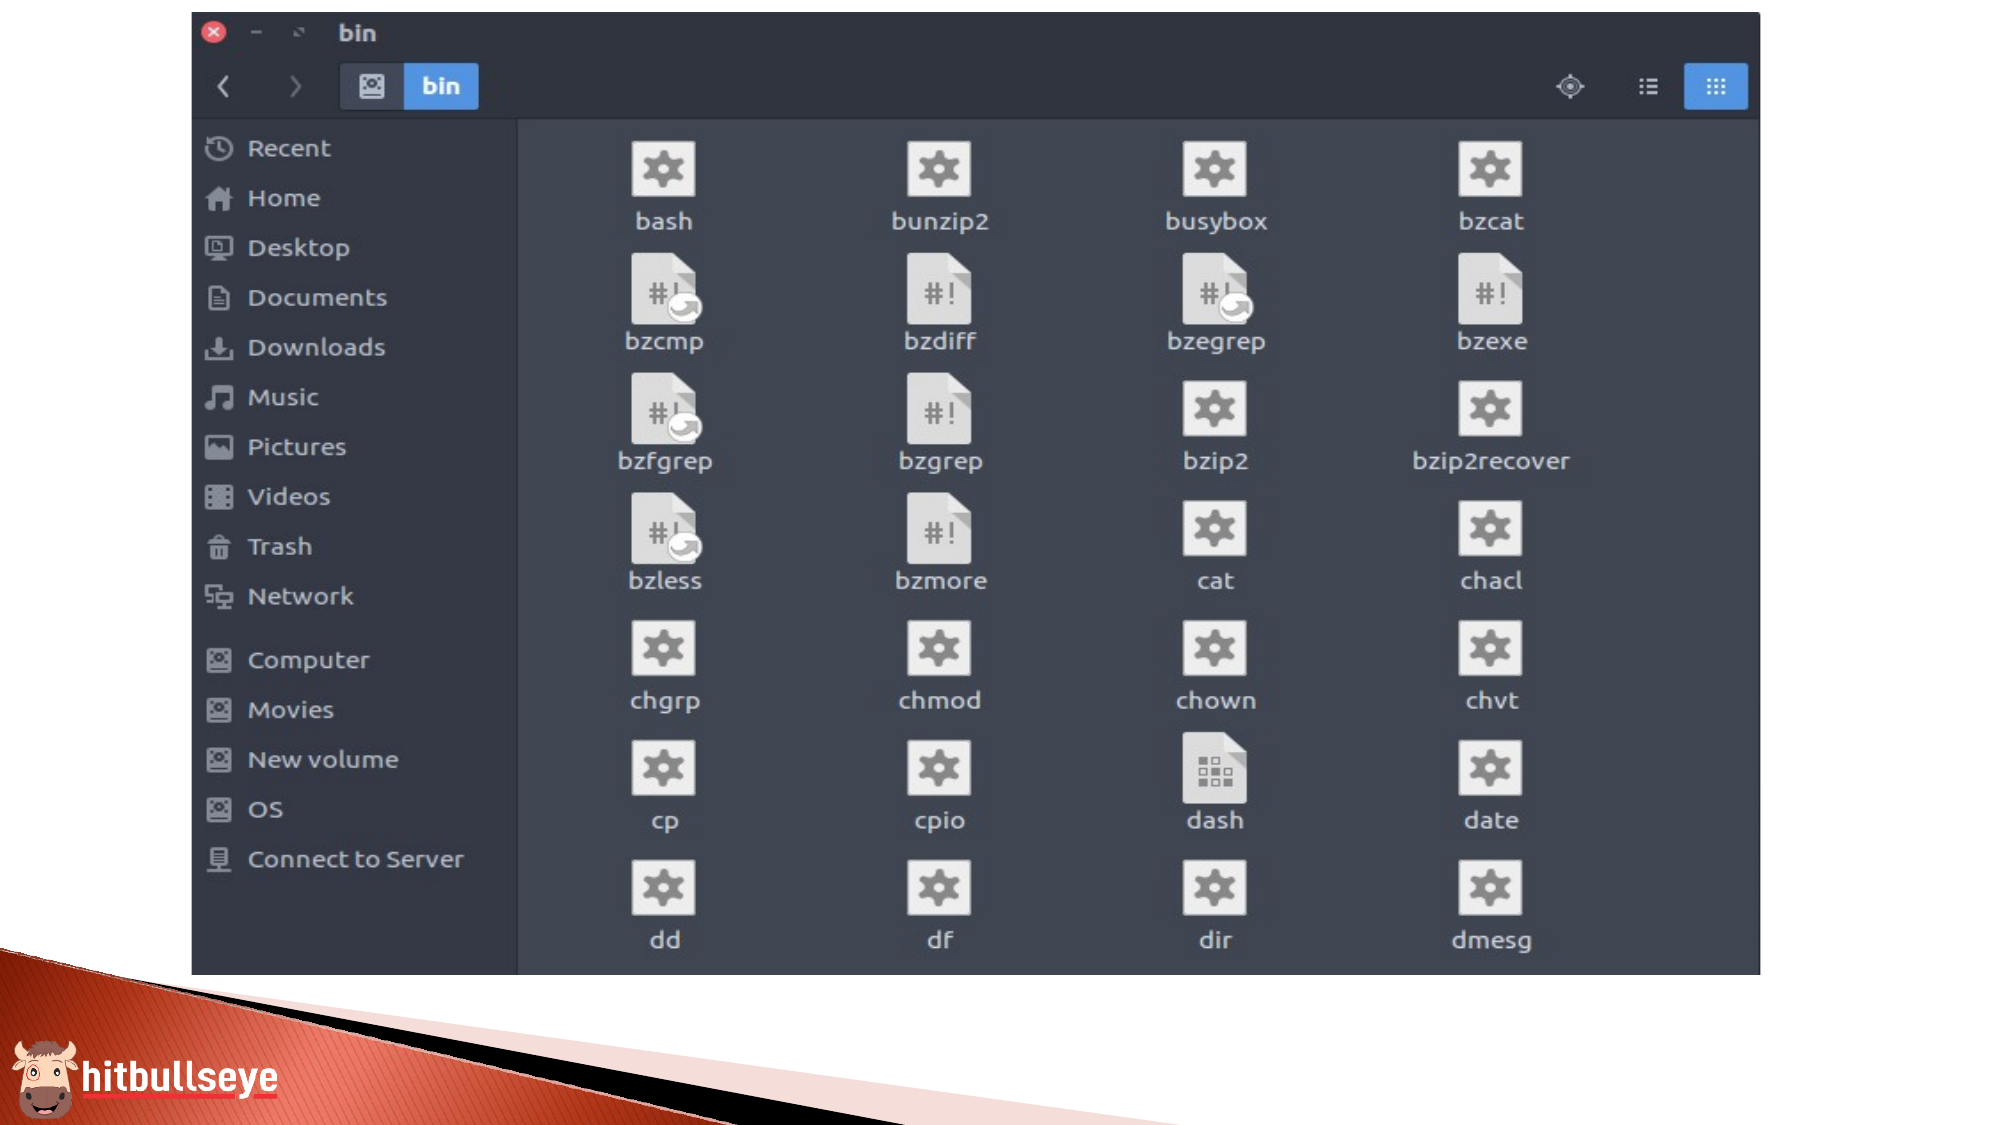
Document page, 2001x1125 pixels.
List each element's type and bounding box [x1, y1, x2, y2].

picture [0, 948, 743, 1125]
text_box [191, 12, 1761, 975]
